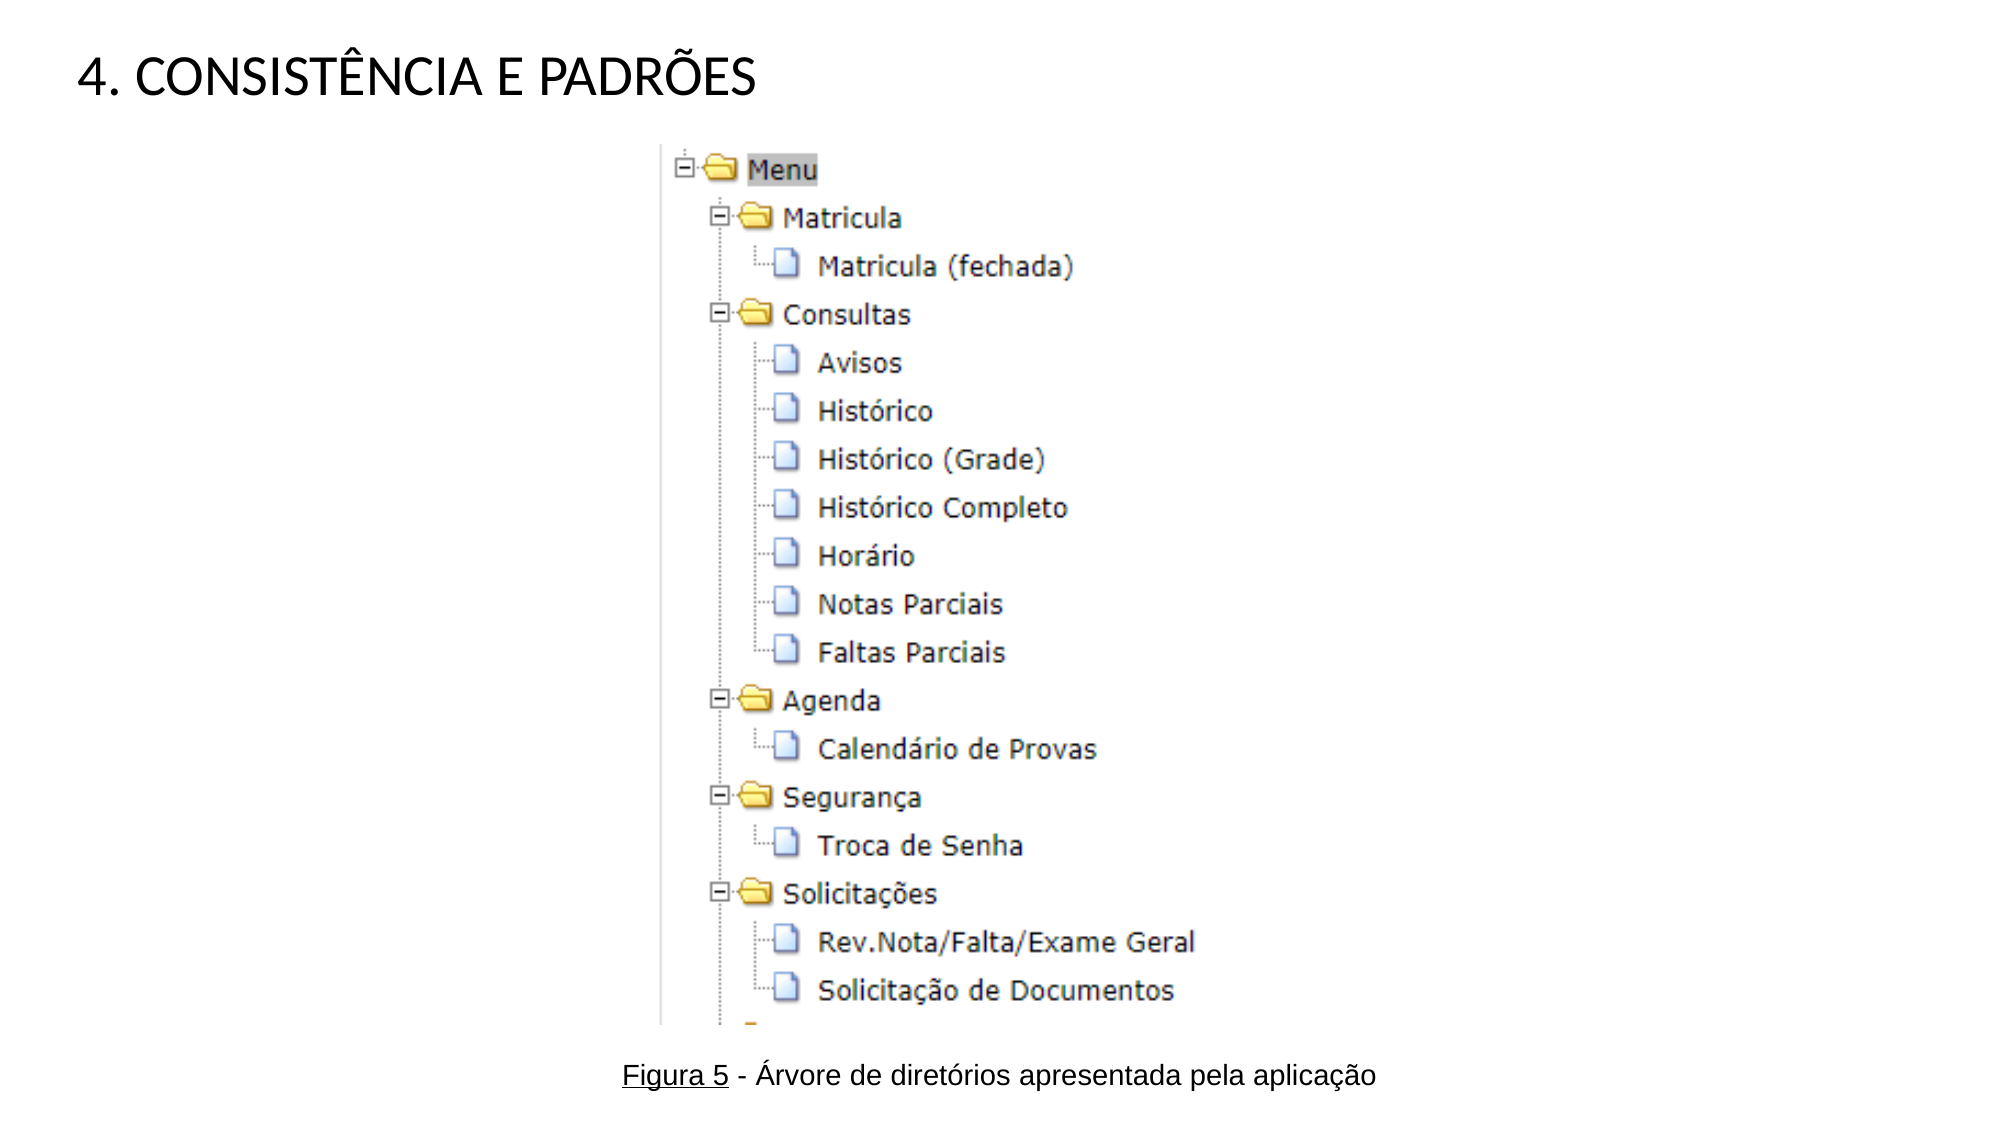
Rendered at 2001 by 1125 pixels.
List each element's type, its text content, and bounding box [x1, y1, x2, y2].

picture [657, 144, 1342, 1025]
list 4. CONSISTÊNCIA E PADRÕES [36, 37, 1762, 136]
text_box Figura 5 - Árvore de diretórios apresentada pela aplicação [528, 991, 1472, 1125]
